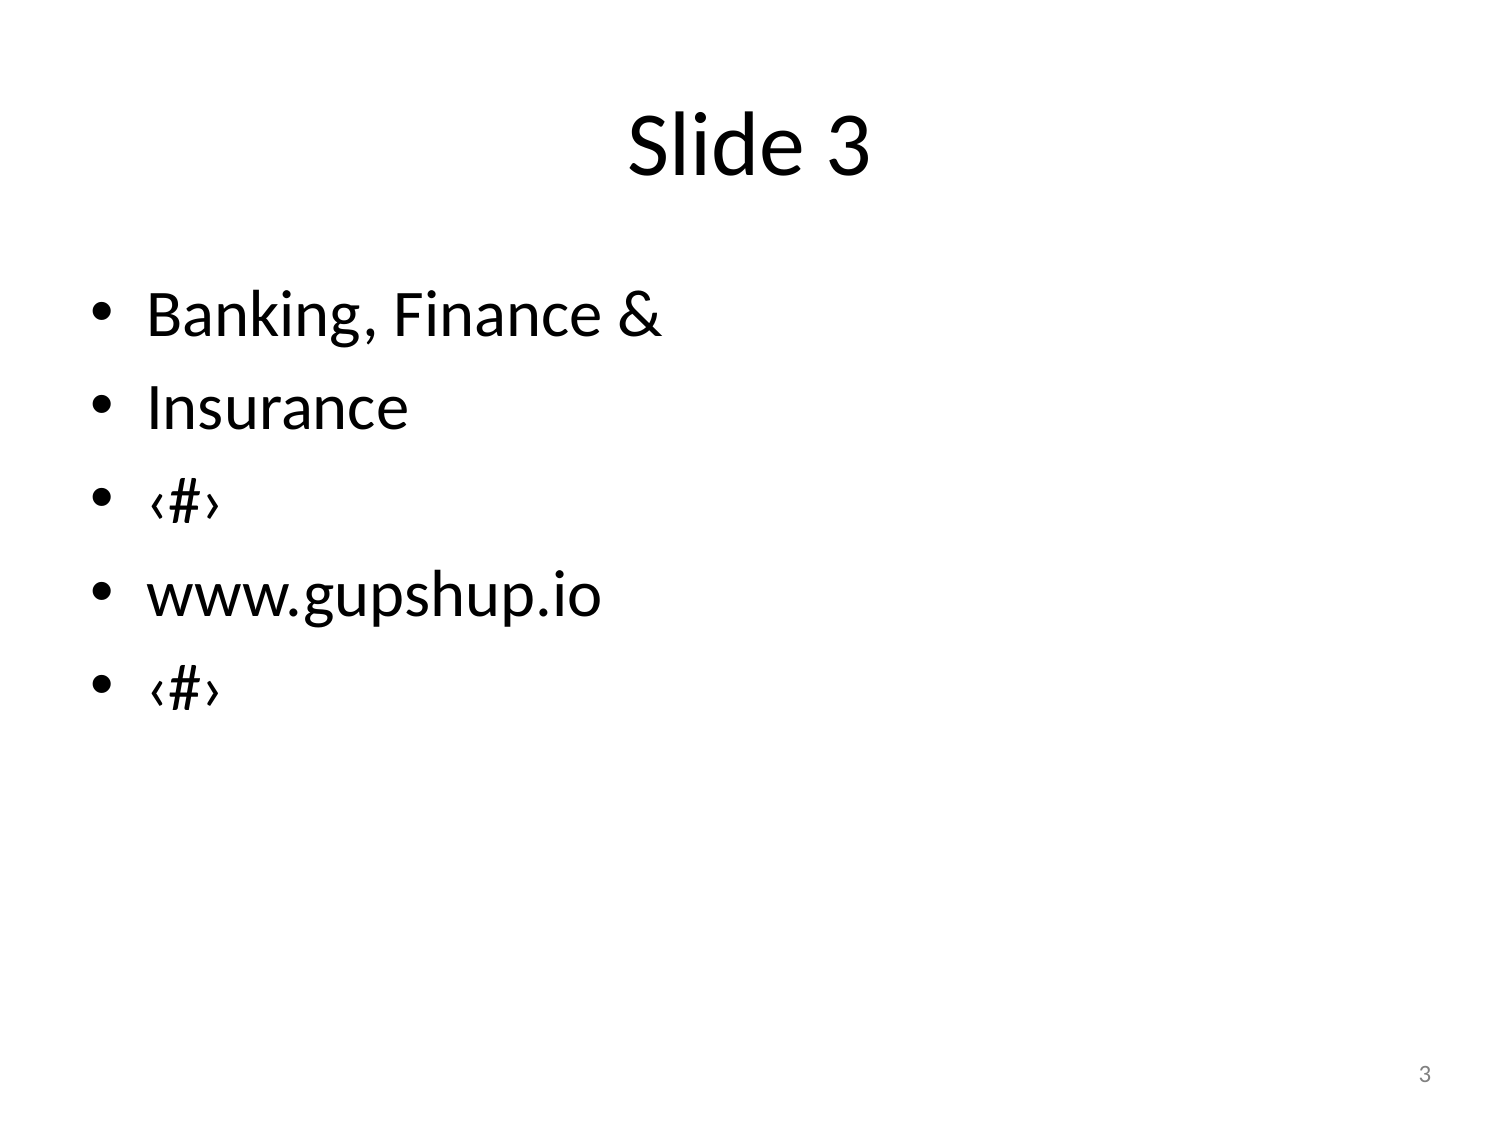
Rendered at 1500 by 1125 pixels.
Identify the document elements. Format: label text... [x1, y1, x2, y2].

list Banking, Finance & Insurance ‹#› www.gupshup.io ‹#› [75, 262, 1425, 1005]
text_box 3 [1403, 1050, 1447, 1095]
title Slide 3 [75, 45, 1425, 233]
